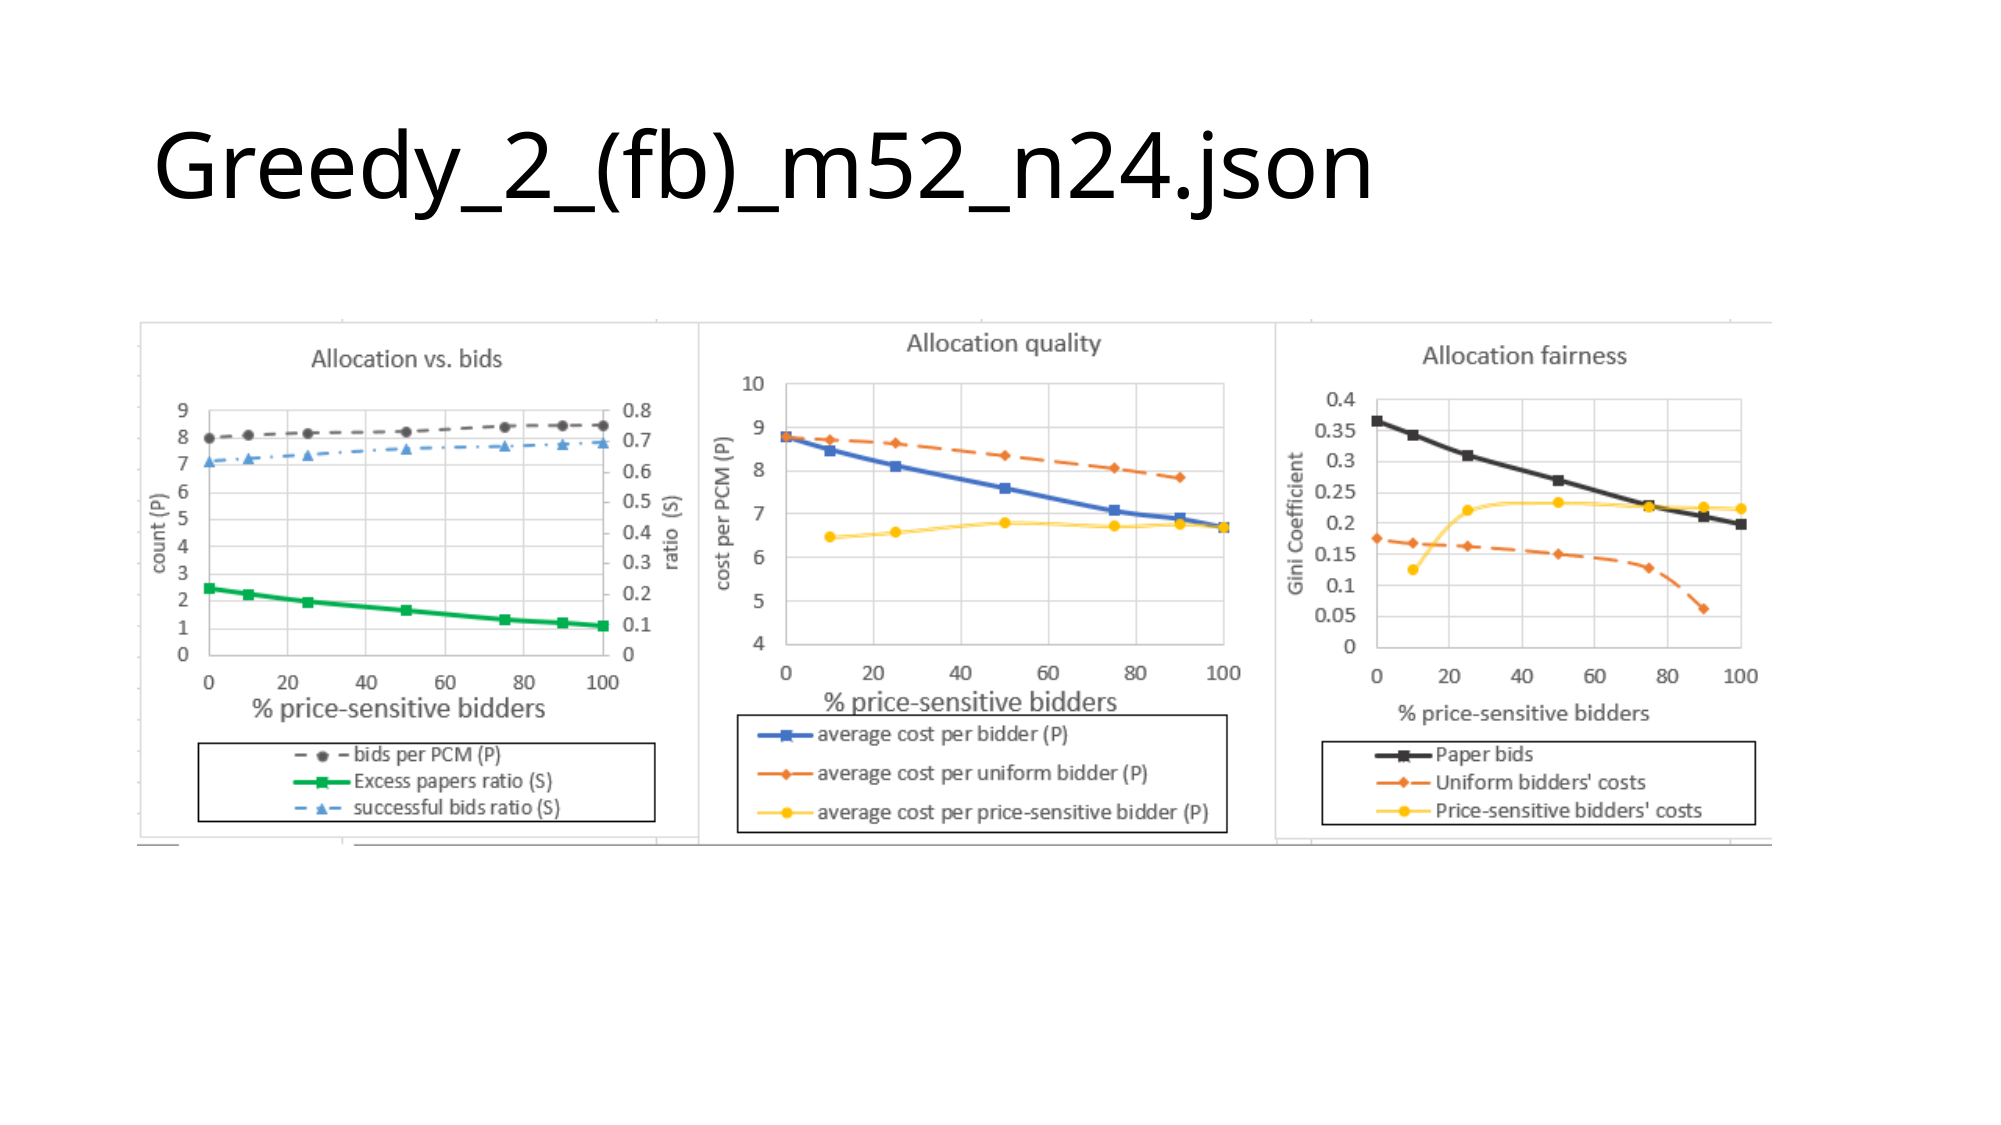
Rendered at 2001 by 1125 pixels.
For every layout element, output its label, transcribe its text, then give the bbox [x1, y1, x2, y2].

title Greedy_2_(fb)_m52_n24.json [137, 59, 1863, 278]
picture [137, 319, 1772, 846]
